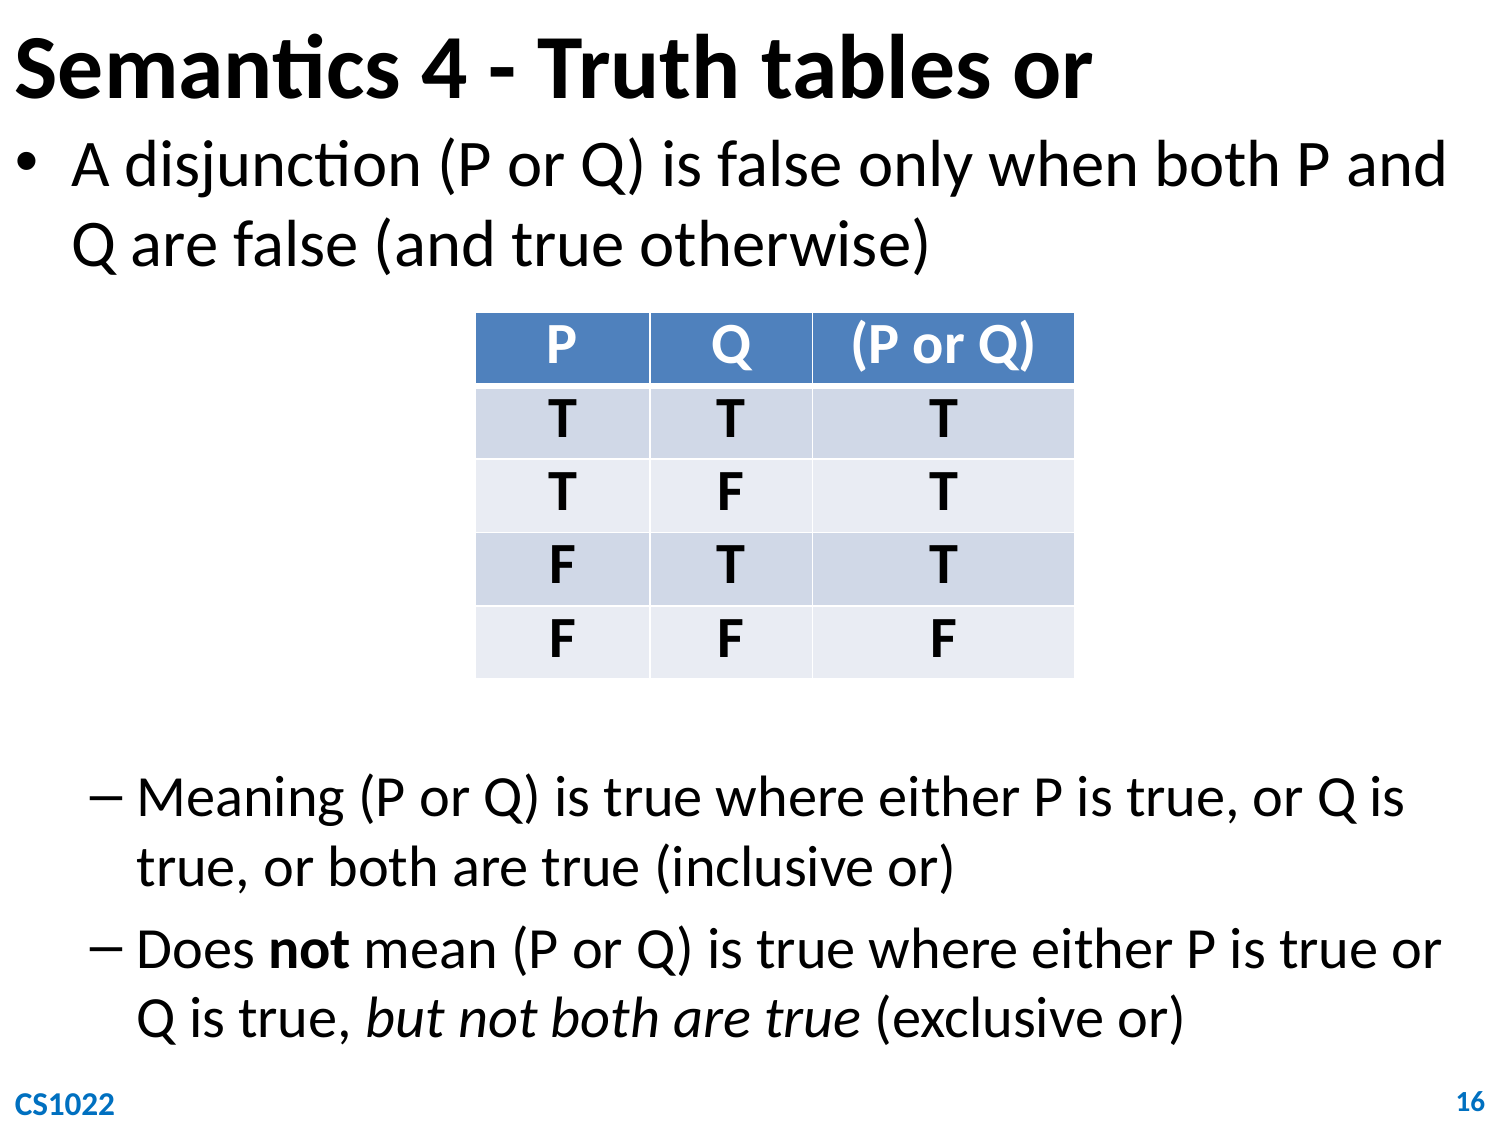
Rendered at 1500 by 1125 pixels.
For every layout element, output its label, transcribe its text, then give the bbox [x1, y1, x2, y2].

slide_number 16 [1437, 1074, 1500, 1125]
table_header (P or Q) [813, 313, 1074, 383]
list A disjunction (P or Q) is false only when both P and Q are false (and true otherwise) Meaning (P or Q) is true where either P is true, or Q is true, or both are true (inclusive or) Does not mean (P or Q) is true where either P is true or Q is true, but not both are true (exclusive or) [0, 113, 1500, 1075]
table_cell T [476, 389, 649, 458]
title Semantics 4 - Truth tables or [0, 0, 1500, 113]
table_cell F [476, 533, 649, 605]
table_cell T [651, 533, 812, 605]
footer CS1022 [0, 1074, 138, 1125]
table_cell T [651, 389, 812, 458]
table_header Q [651, 313, 812, 383]
table_cell T [813, 460, 1074, 532]
table_cell T [813, 389, 1074, 458]
table_cell F [813, 607, 1074, 678]
table_cell F [651, 460, 812, 532]
table_header P [476, 313, 649, 383]
table_cell T [813, 533, 1074, 605]
table_cell F [651, 607, 812, 678]
table_cell T [476, 460, 649, 532]
table_cell F [476, 607, 649, 678]
